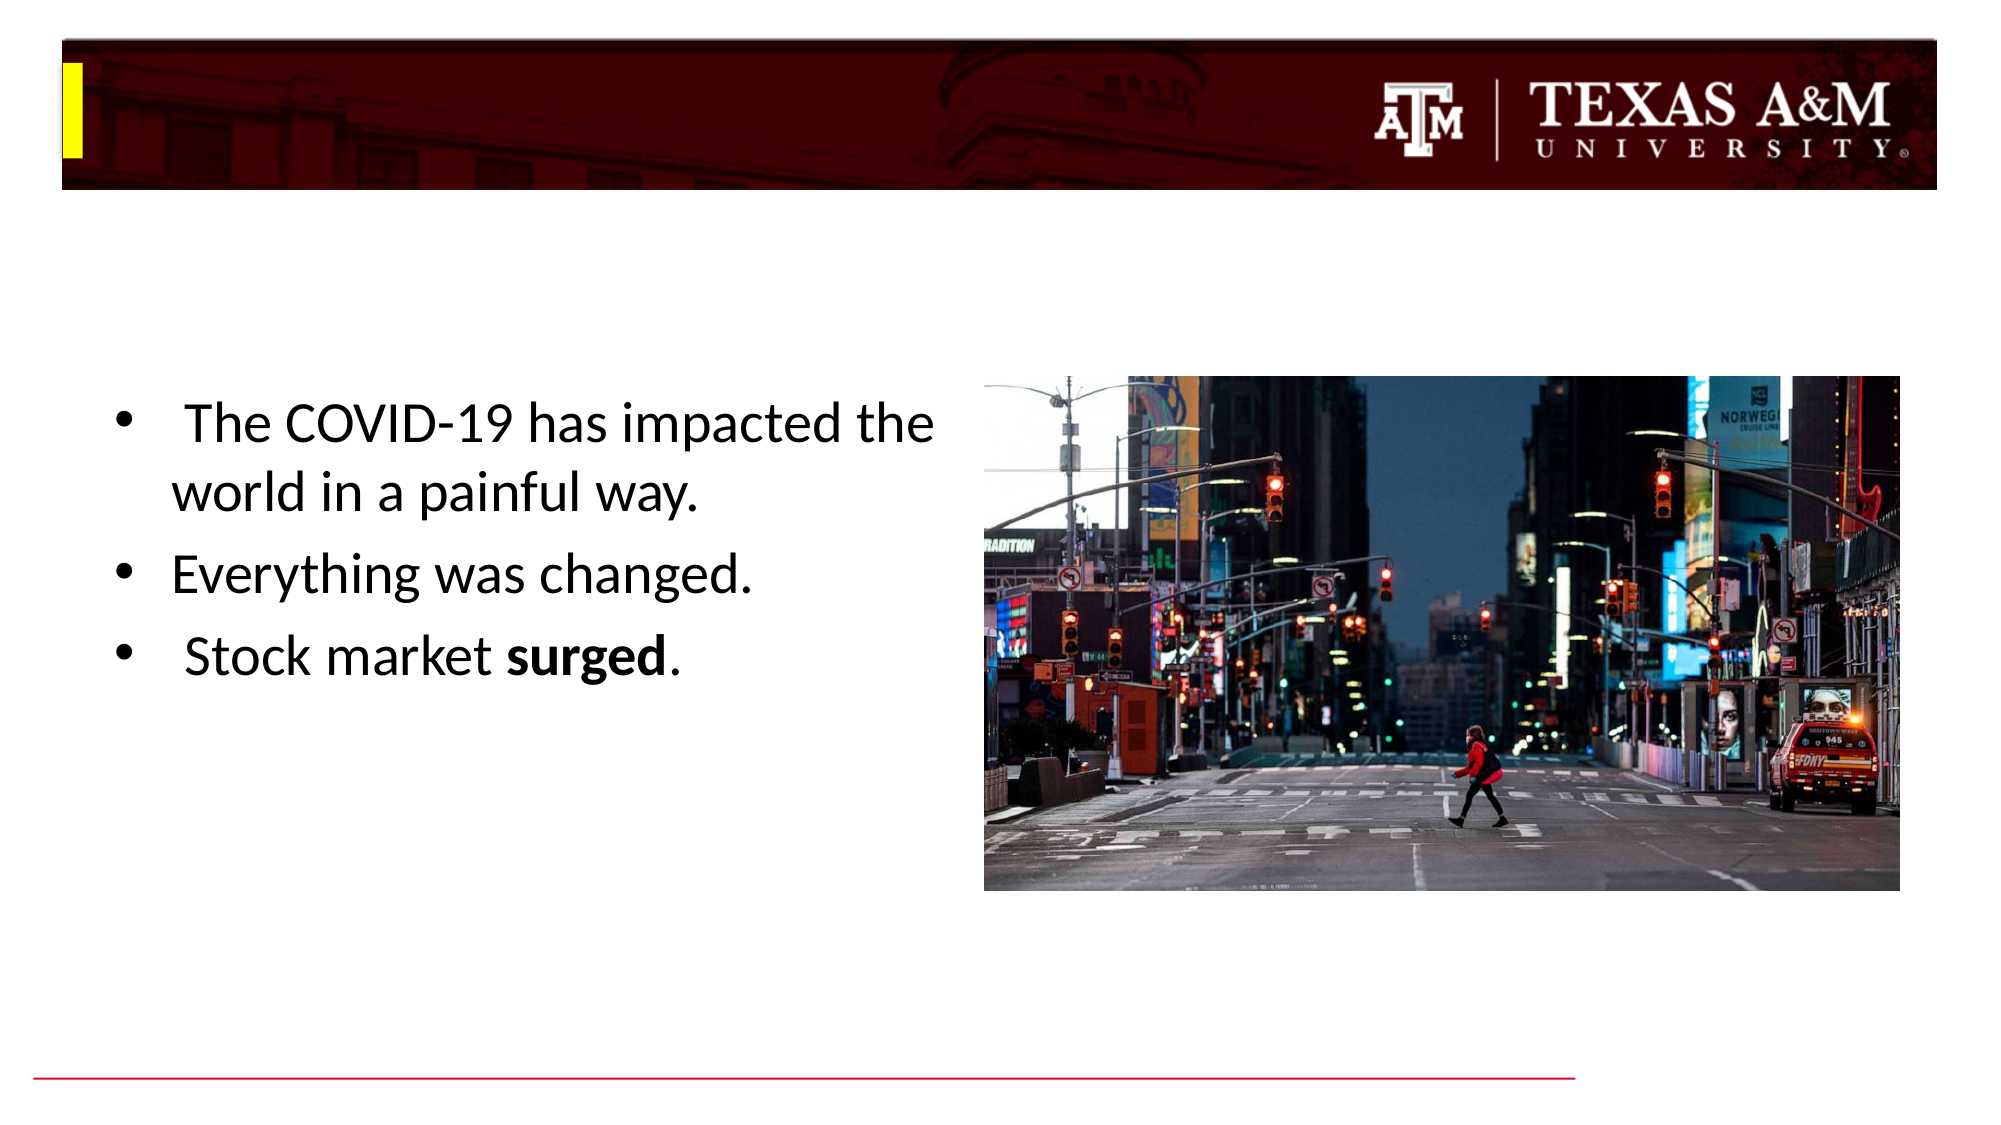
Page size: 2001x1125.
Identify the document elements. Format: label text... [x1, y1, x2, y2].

picture [62, 37, 1937, 190]
list The COVID-19 has impacted the world in a painful way. Everything was changed. Stock market surged. [99, 376, 984, 1005]
picture [984, 373, 1901, 892]
